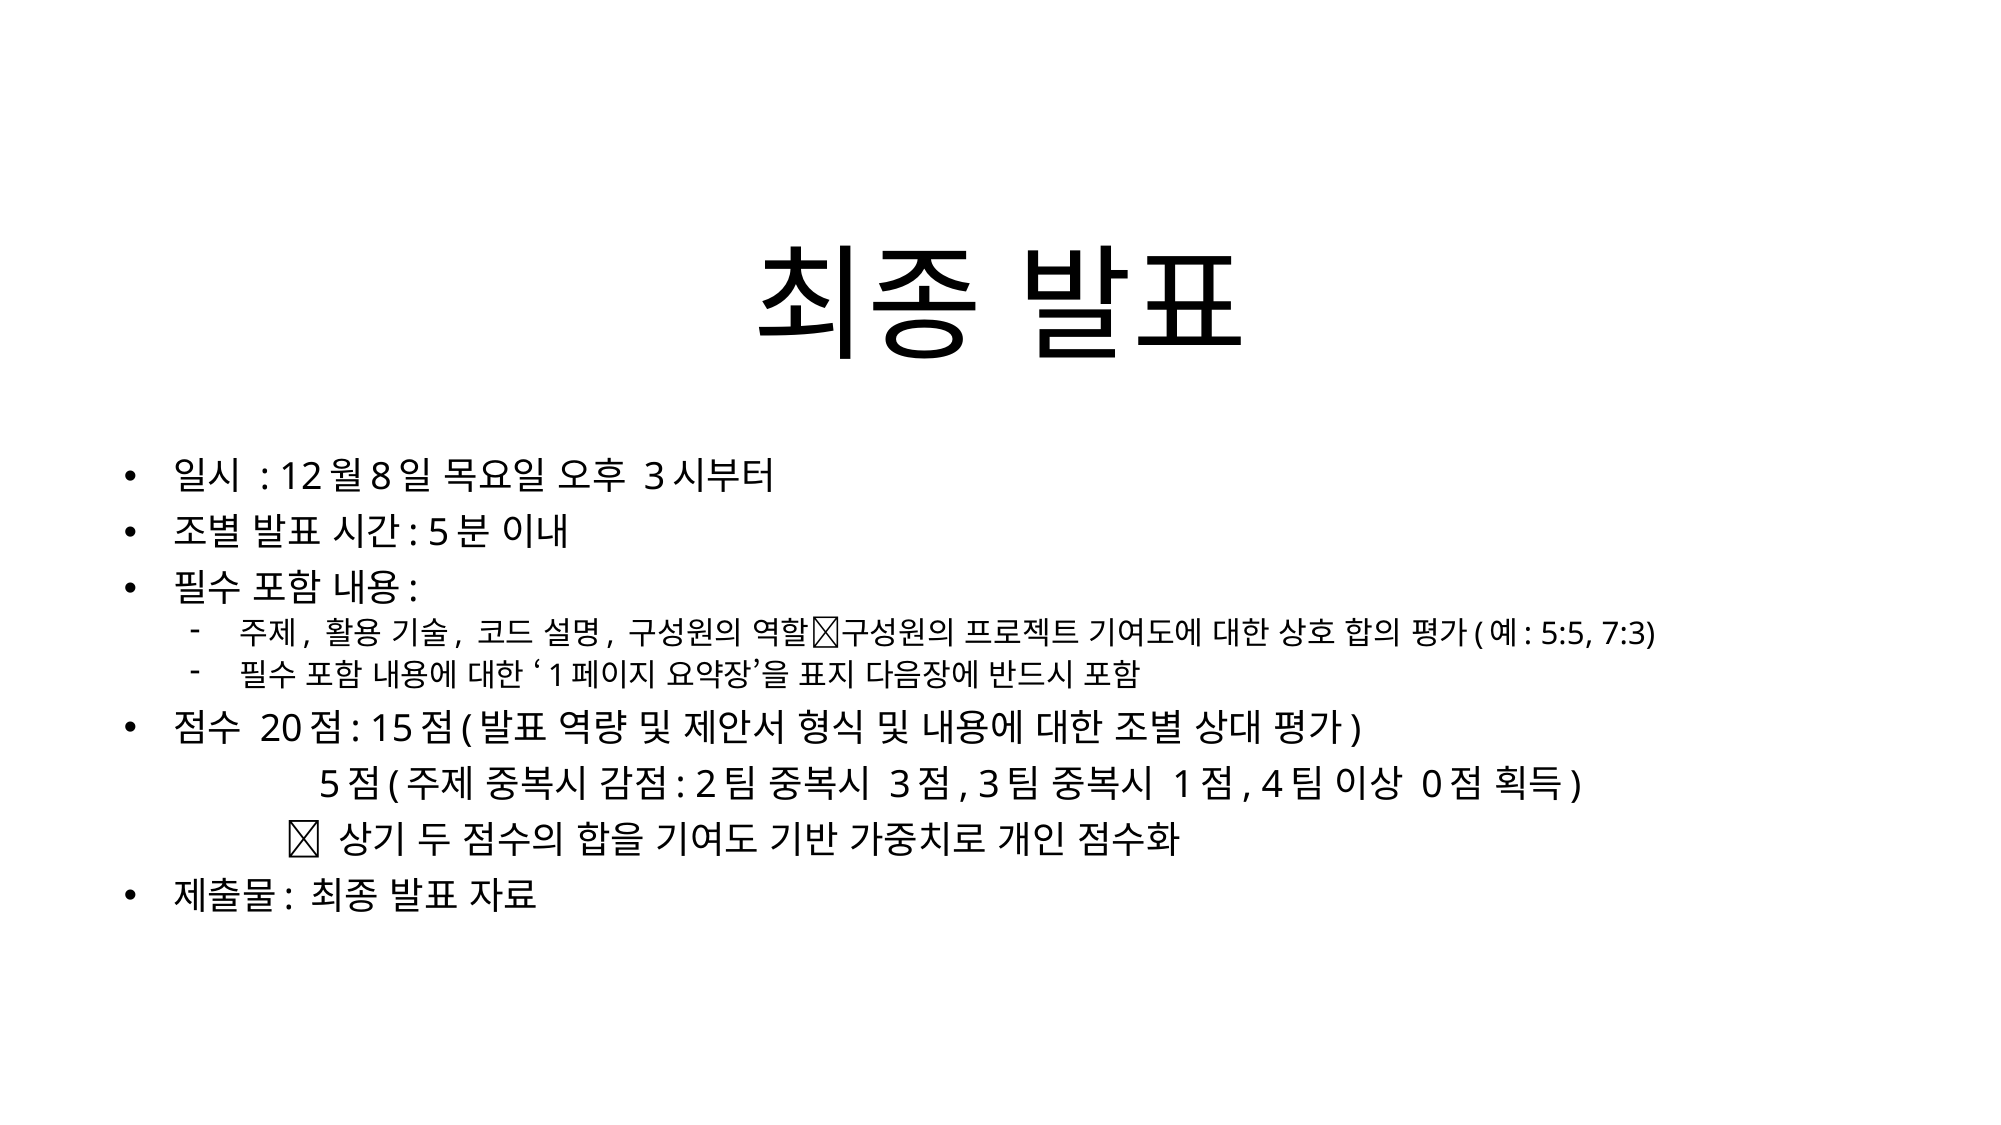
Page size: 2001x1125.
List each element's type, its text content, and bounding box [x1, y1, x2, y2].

subtitle 일시 : 12월8일 목요일 오후 3시부터 조별 발표 시간: 5분 이내 필수 포함 내용: 주제, 활용 기술, 코드 설명, 구성원의 역할구성원의 프로젝트 기여도에 대한 상호 합의 평가(예: 5:5, 7:3) 필수 포함 내용에 대한 ‘1페이지 요약장’을 표지 다음장에 반드시 포함 점수 20점: 15점(발표 역량 및 제안서 형식 및 내용에 대한 조별 상대 평가) 5점(주제 중복시 감점: 2팀 중복시 3점, 3팀 중복시 1점, 4팀 이상 0점 획득)  상기 두 점수의 합을 기여도 기반 가중치로 개인 점수화 제출물: 최종 발표 자료 [108, 450, 1966, 927]
title 최종 발표 [249, 184, 1750, 450]
